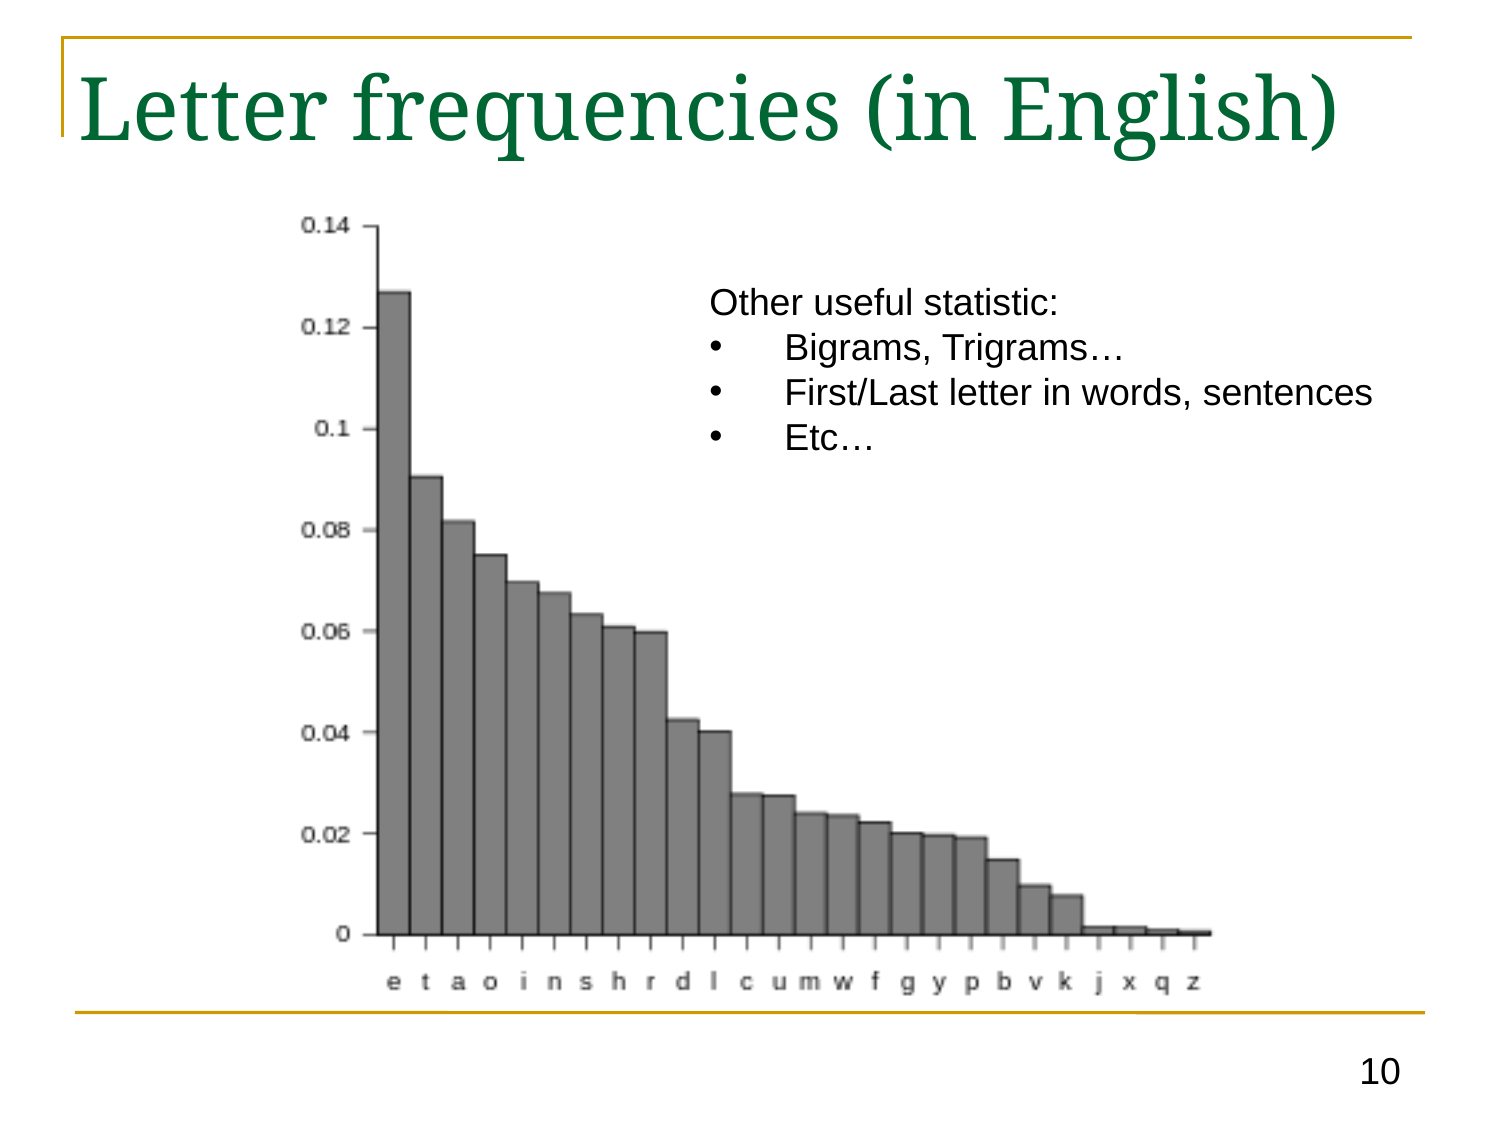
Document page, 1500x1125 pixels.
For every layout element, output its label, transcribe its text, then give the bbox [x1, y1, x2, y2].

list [229, 198, 1247, 1013]
text_box Other useful statistic: Bigrams, Trigrams… First/Last letter in words, sentences Etc… [1252, 270, 1389, 466]
title Letter frequencies (in English) [63, 45, 1424, 271]
slide_number 10 [1344, 1025, 1424, 1100]
